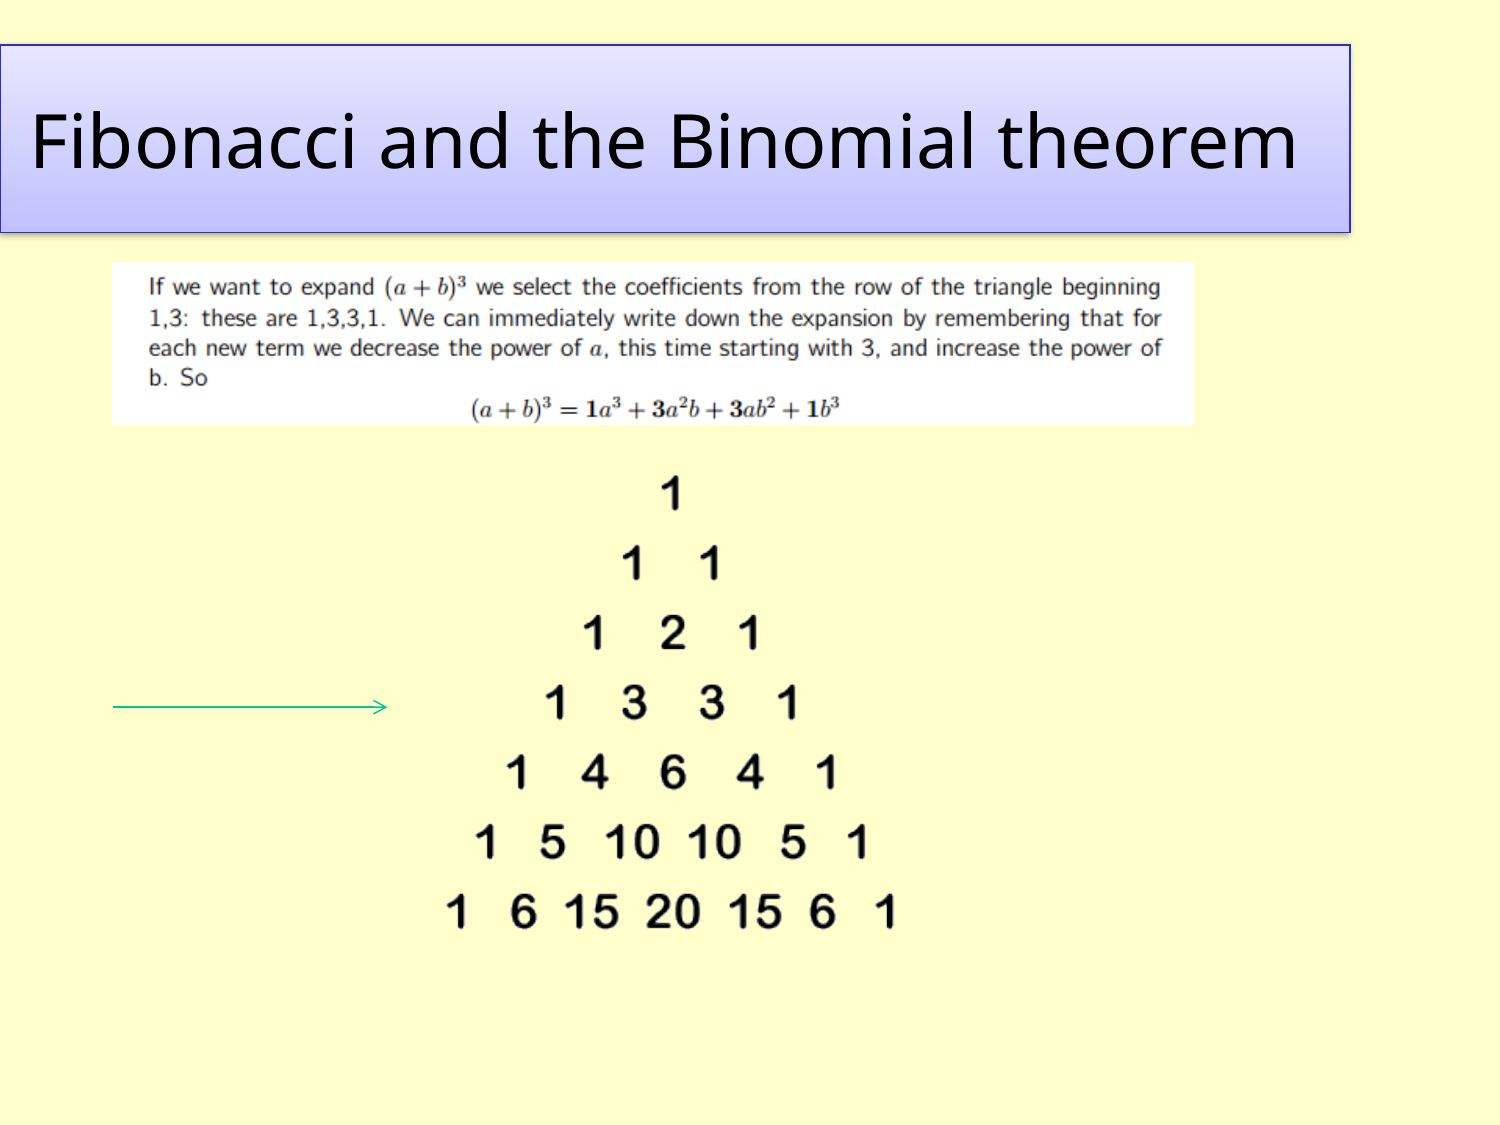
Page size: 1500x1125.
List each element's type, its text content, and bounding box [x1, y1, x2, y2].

title Fibonacci and the Binomial theorem [0, 44, 1351, 233]
picture [112, 262, 1194, 426]
picture [431, 462, 920, 953]
